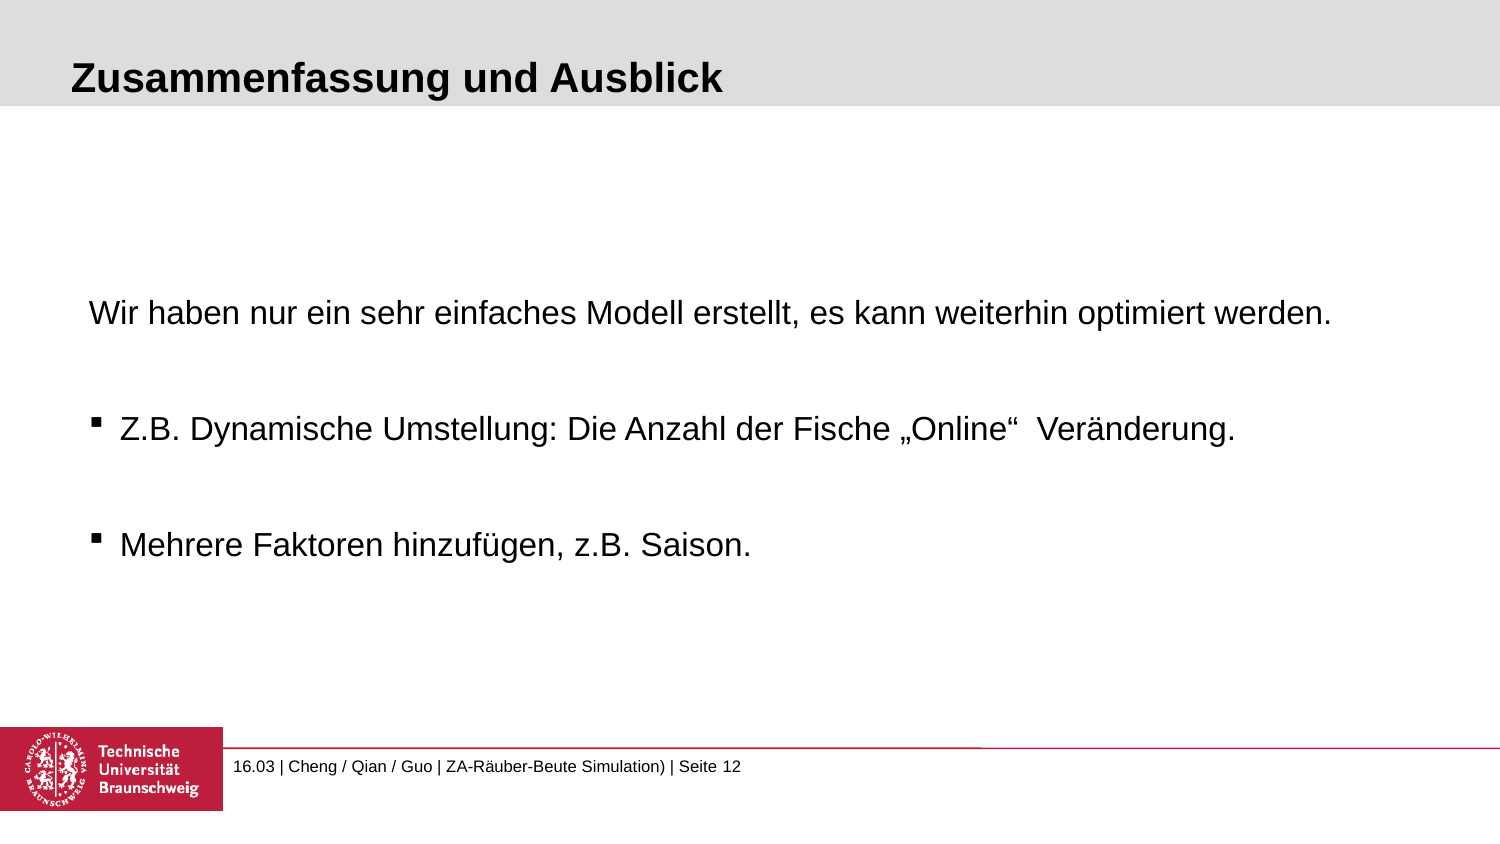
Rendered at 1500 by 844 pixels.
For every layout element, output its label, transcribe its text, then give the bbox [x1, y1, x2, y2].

title Zusammenfassung und Ausblick [70, 13, 1445, 102]
list Wir haben nur ein sehr einfaches Modell erstellt, es kann weiterhin optimiert werden. Z.B. Dynamische Umstellung: Die Anzahl der Fische „Online“ Veränderung. Mehrere Faktoren hinzufügen, z.B. Saison. [88, 244, 1454, 671]
picture [0, 727, 223, 811]
